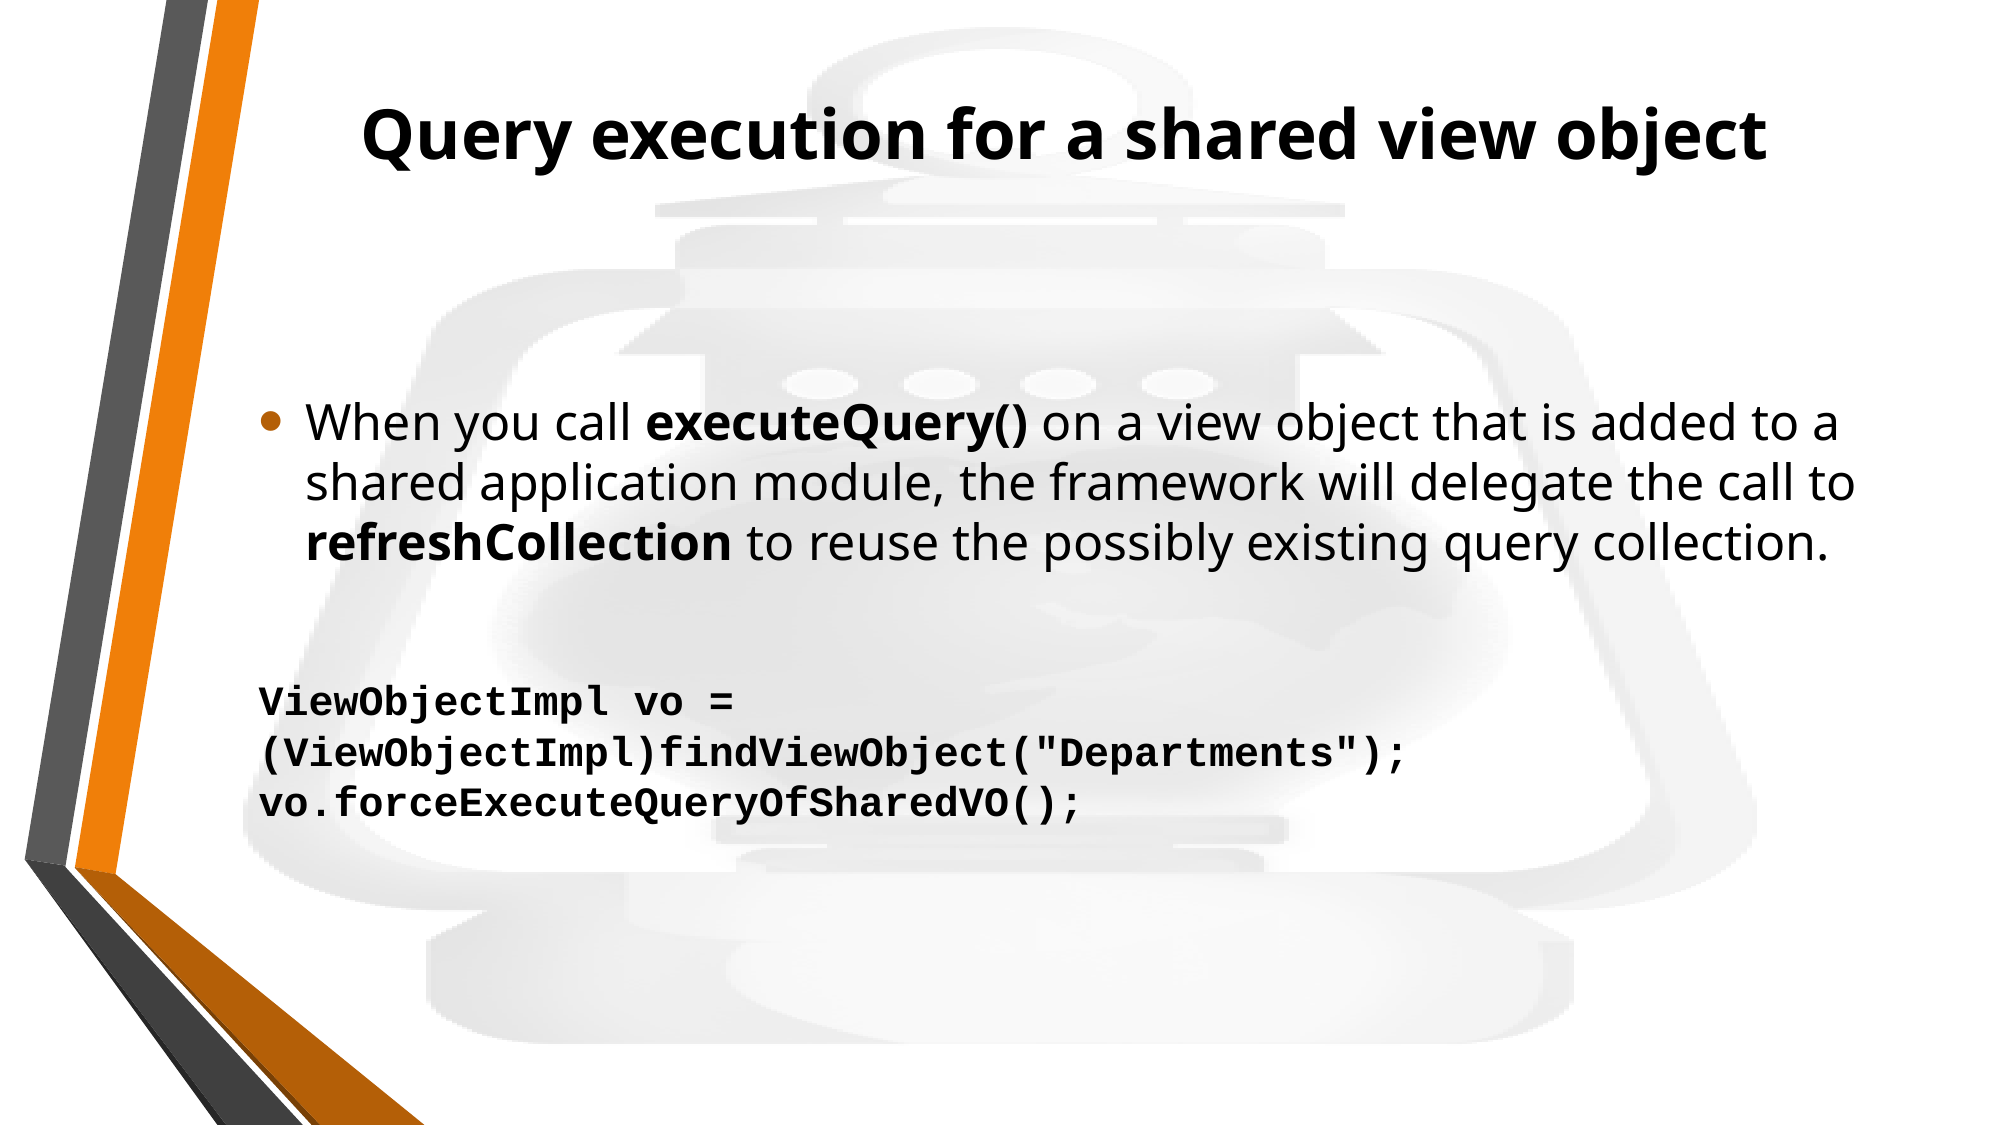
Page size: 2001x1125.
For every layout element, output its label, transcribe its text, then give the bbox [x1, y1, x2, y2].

list When you call executeQuery() on a view object that is added to a shared application module, the framework will delegate the call to refreshCollection to reuse the possibly existing query collection. ViewObjectImpl vo = (ViewObjectImpl)findViewObject("Departments"); vo.forceExecuteQueryOfSharedVO(); [243, 226, 1887, 1072]
title Query execution for a shared view object [243, 54, 1887, 210]
